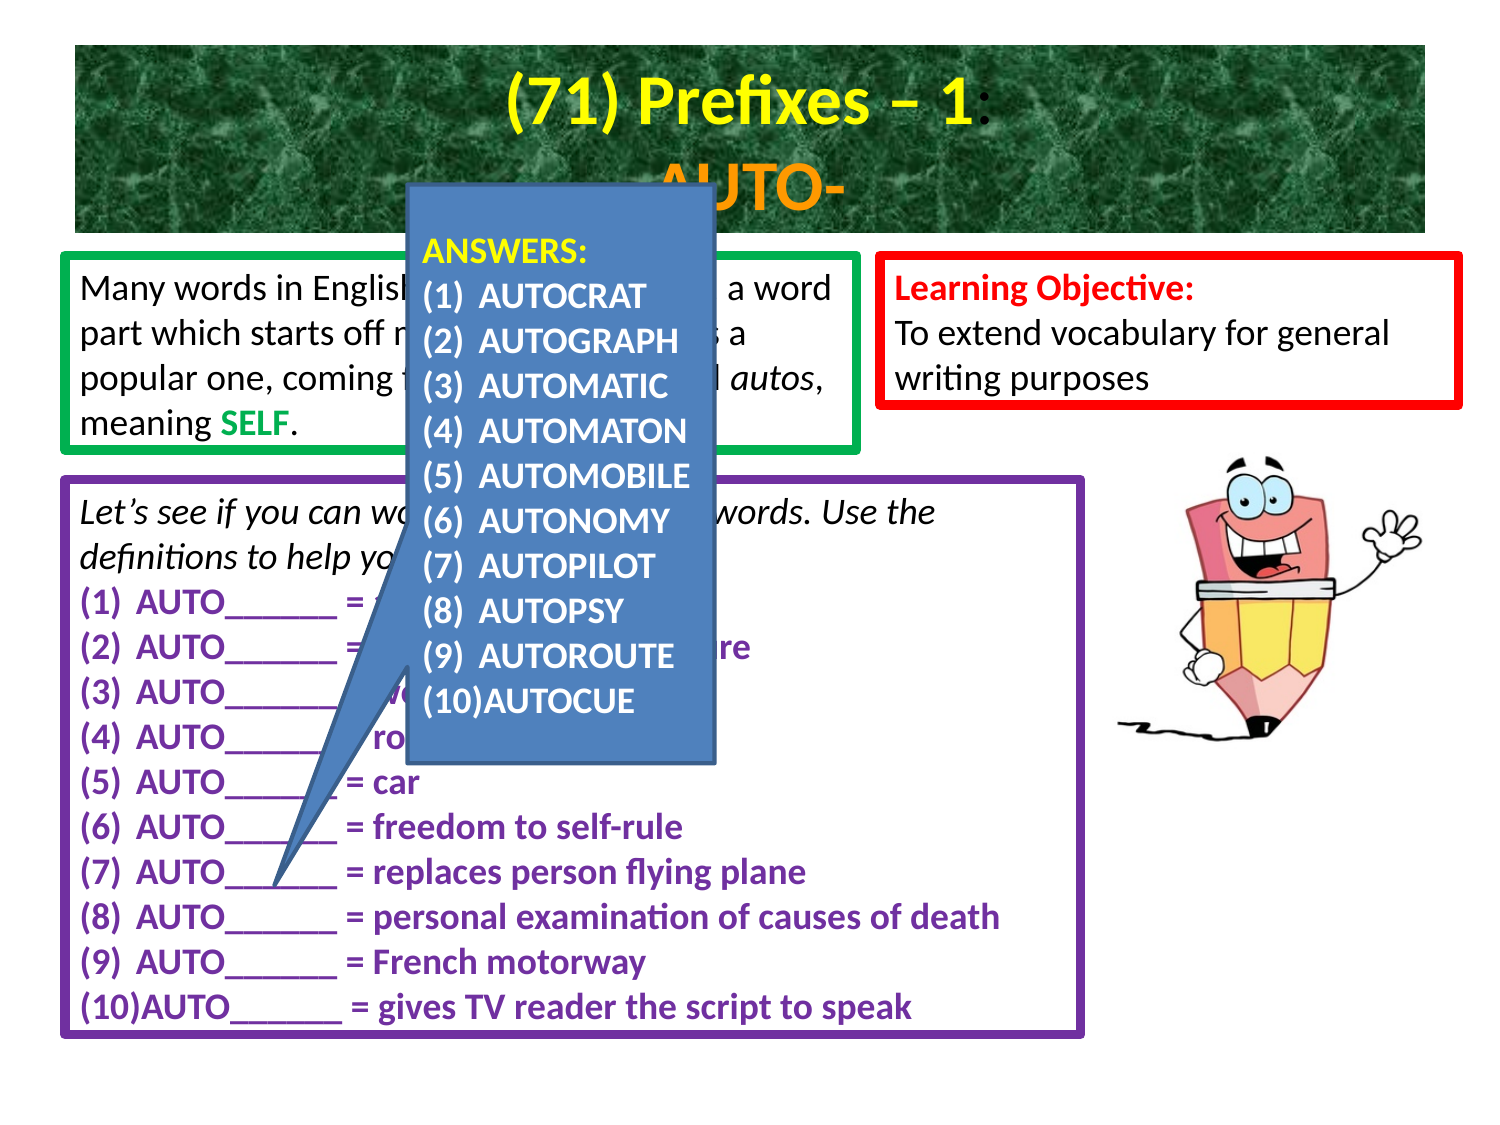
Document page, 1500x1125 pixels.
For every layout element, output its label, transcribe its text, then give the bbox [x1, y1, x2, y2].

text_box Many words in English begin with a prefix, a word part which starts off many words AUTO- is a popular one, coming from the Greek word autos, meaning SELF. [64, 255, 405, 451]
text_box Let’s see if you can work out these AUTO- words. Use the definitions to help you: AUTO______ = a dictator AUTO______ = a personalised signature AUTO______ = works by itself AUTO______ = robot AUTO______ = car AUTO______ = freedom to self-rule AUTO______ = replaces person flying plane AUTO______ = personal examination of causes of death AUTO______ = French motorway AUTO______ = gives TV reader the script to speak [64, 479, 1081, 1035]
title (71) Prefixes – 1: AUTO- [75, 45, 1425, 233]
text_box Many words in English begin with a prefix, a word part which starts off many words AUTO- is a popular one, coming from the Greek word autos, meaning SELF. [717, 255, 857, 451]
picture [1104, 444, 1436, 752]
text_box Learning Objective: To extend vocabulary for general writing purposes [879, 255, 1459, 405]
text_box ANSWERS: AUTOCRAT AUTOGRAPH AUTOMATIC AUTOMATON AUTOMOBILE AUTONOMY AUTOPILOT AUTOPSY AUTOROUTE AUTOCUE [272, 182, 717, 888]
